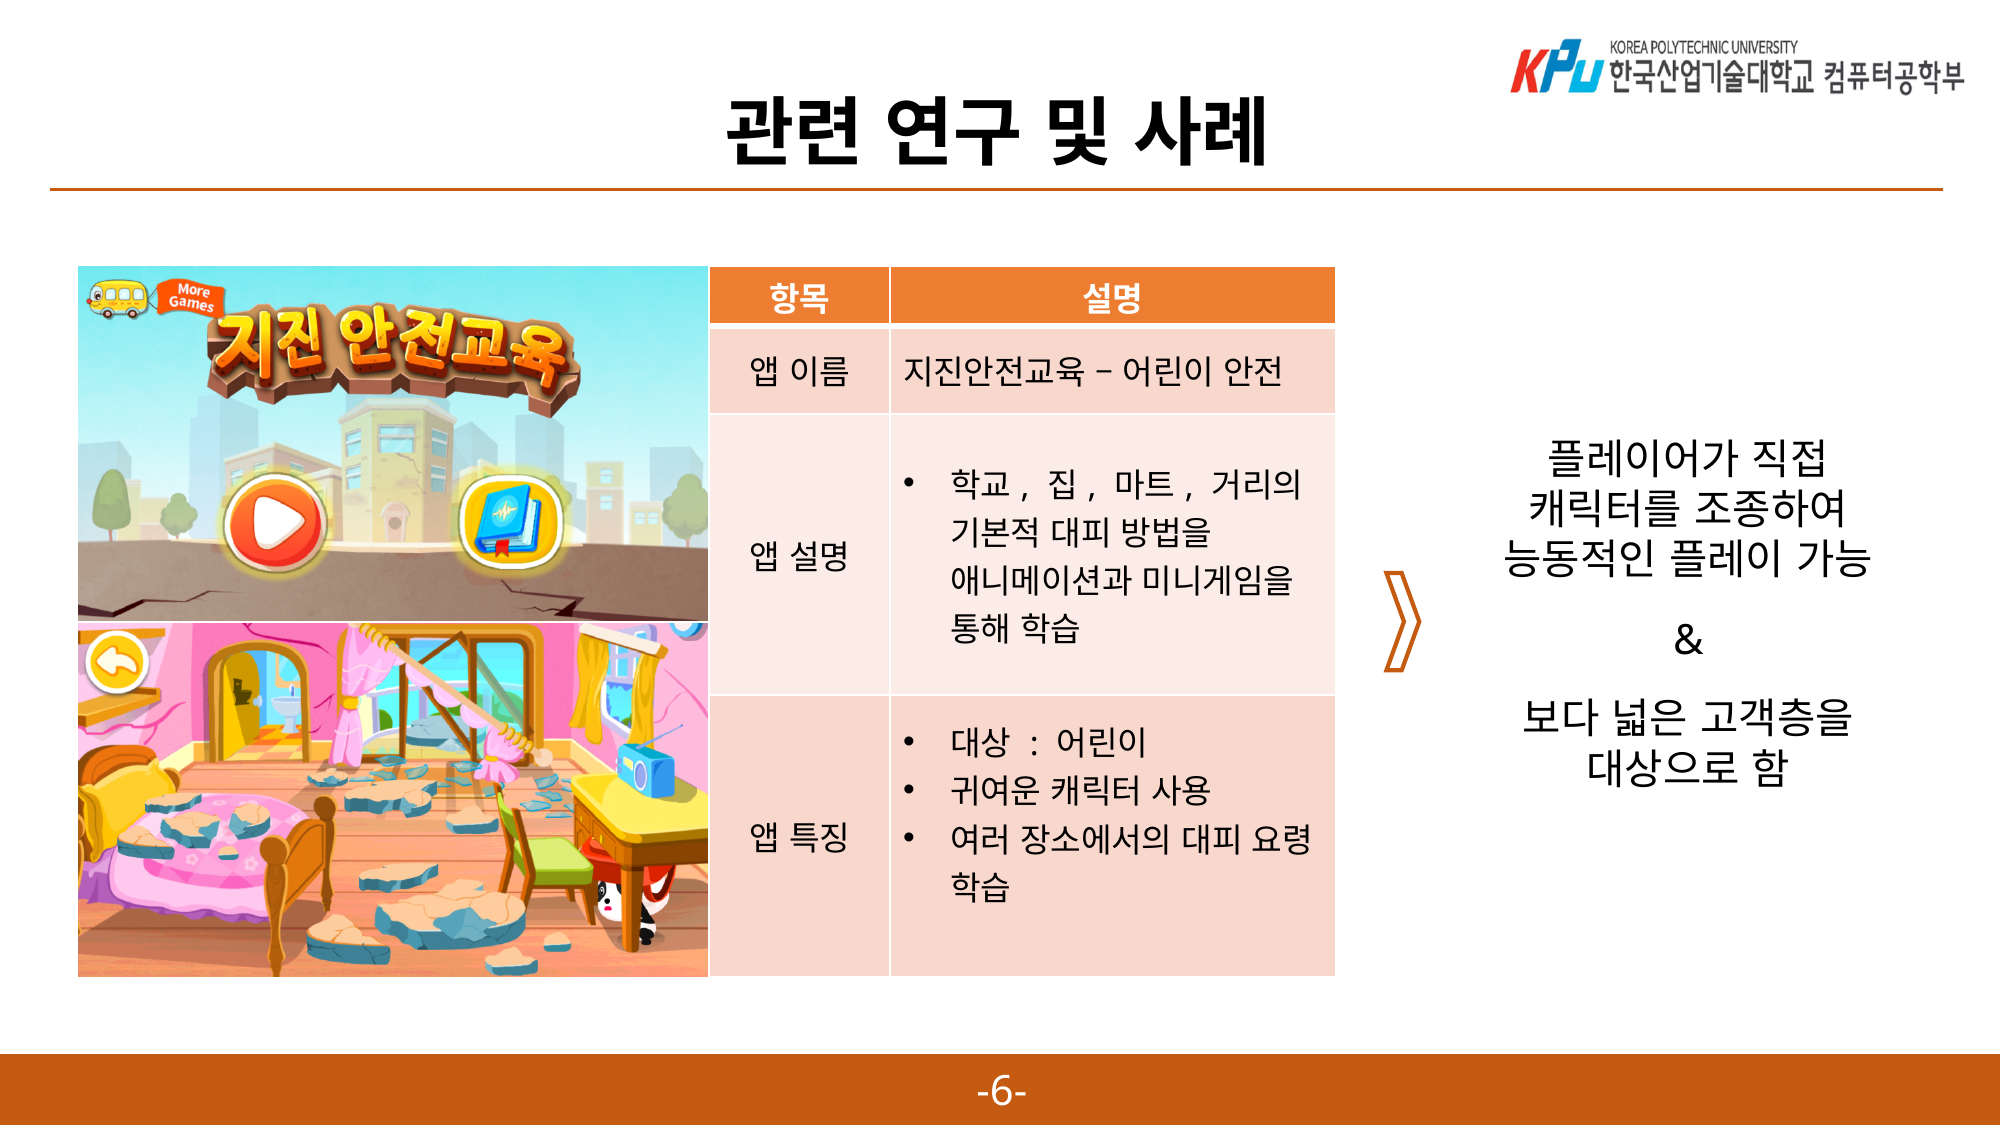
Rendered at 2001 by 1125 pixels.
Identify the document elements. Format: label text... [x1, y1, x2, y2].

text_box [78, 266, 708, 977]
table_cell 앱 이름 [710, 329, 889, 413]
table_header 설명 [891, 267, 1335, 323]
picture [1508, 33, 1969, 97]
text_box [0, 1053, 2000, 1125]
table_cell 앱 설명 [710, 415, 889, 694]
table_cell 학교, 집, 마트, 거리의 기본적 대피 방법을 애니메이션과 미니게임을 통해 학습 [891, 415, 1335, 694]
table_cell 대상 : 어린이 귀여운 캐릭터 사용 여러 장소에서의 대피 요령 학습 [891, 696, 1335, 976]
text_box 관련 연구 및 사례 [710, 77, 1287, 183]
table_cell 앱 특징 [710, 696, 889, 976]
text_box 플레이어가 직접 캐릭터를 조종하여 능동적인 플레이 가능 & 보다 넓은 고객층을 대상으로 함 [1460, 425, 1917, 800]
text_box [1384, 572, 1421, 672]
table_cell 지진안전교육 – 어린이 안전 [891, 329, 1335, 413]
text_box -6- [961, 1056, 1043, 1122]
table_header 항목 [710, 267, 889, 323]
